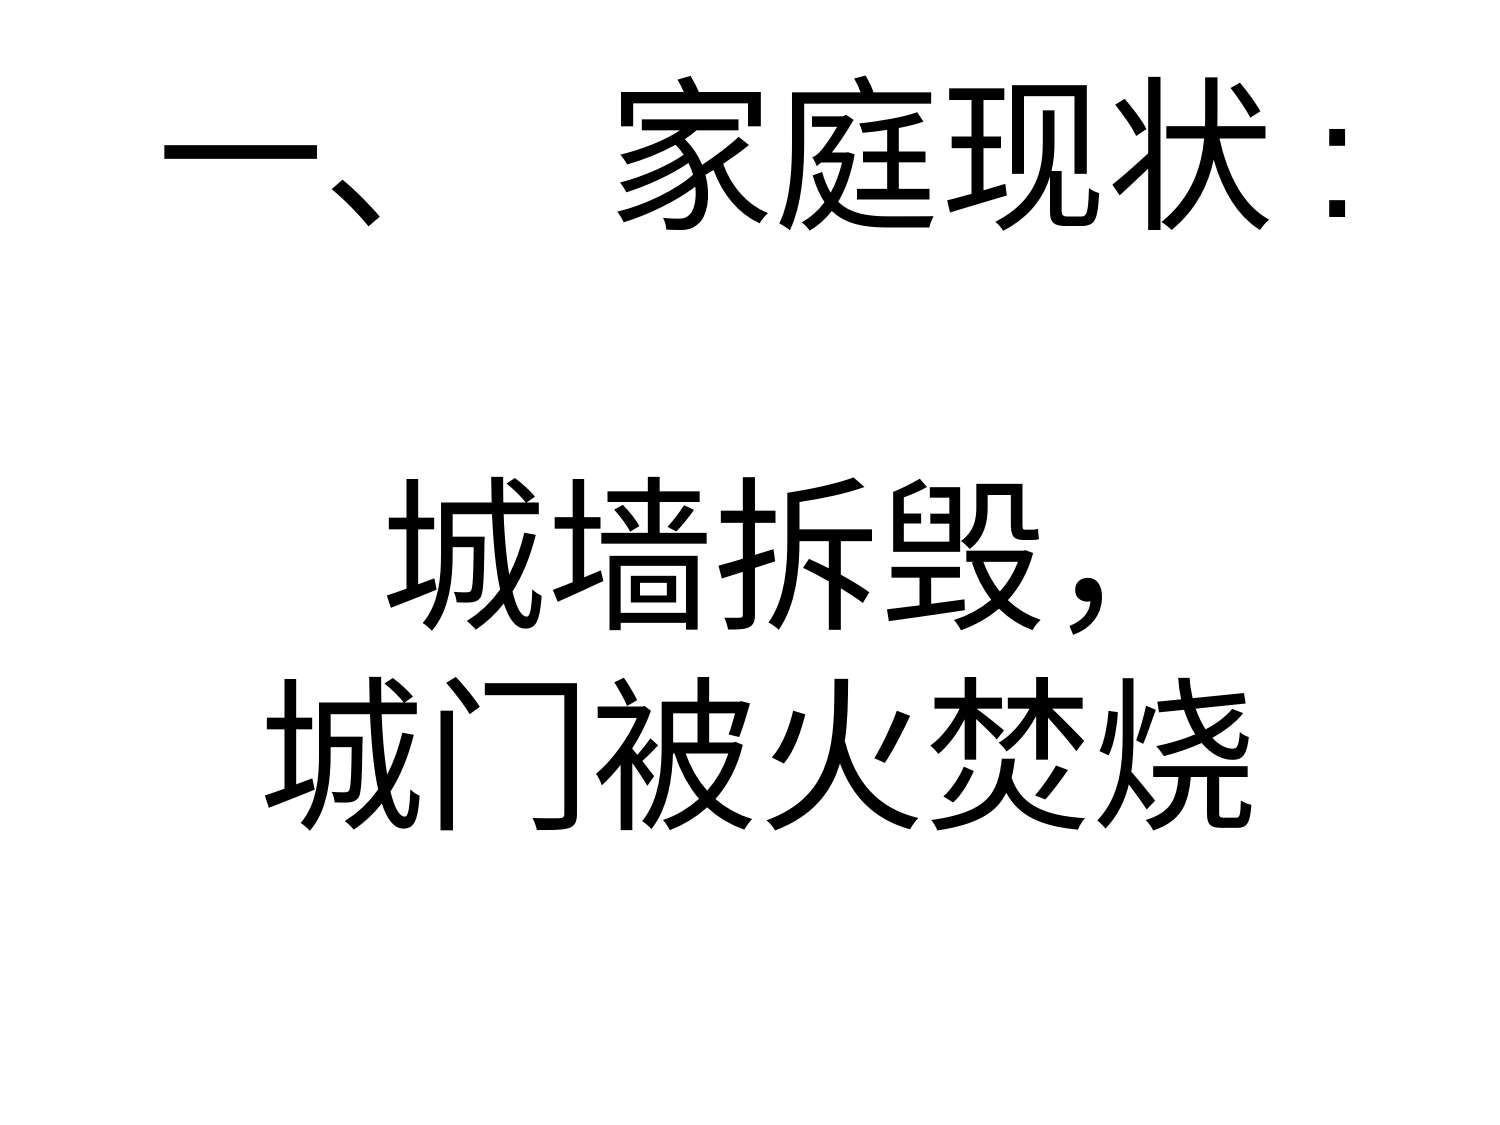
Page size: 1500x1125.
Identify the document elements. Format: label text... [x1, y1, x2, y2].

text_box 一、 家庭现状: 城墙拆毁， 城门被火焚烧 [17, 42, 1500, 859]
